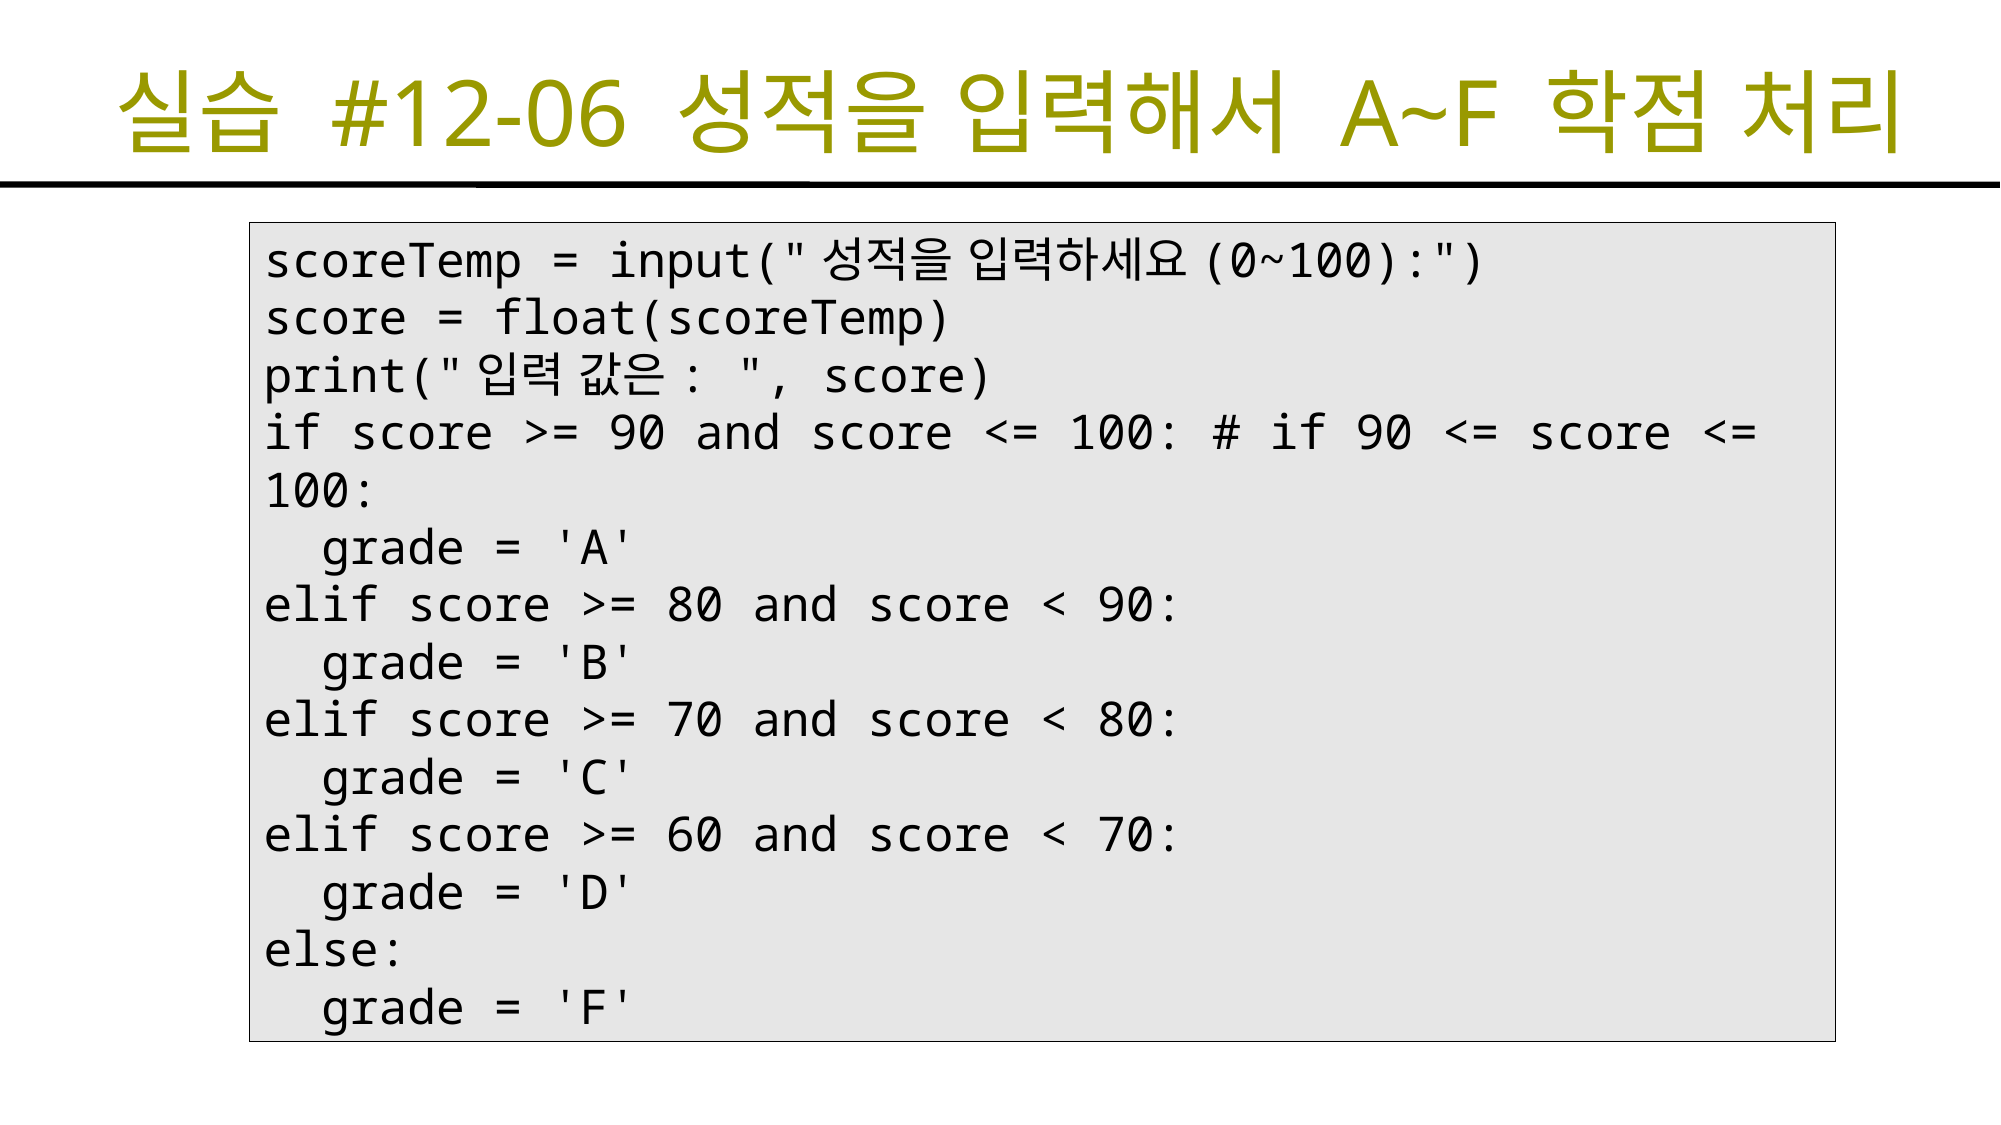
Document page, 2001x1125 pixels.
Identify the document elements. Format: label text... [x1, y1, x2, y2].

text_box scoreTemp = input("성적을 입력하세요(0~100):") score = float(scoreTemp) print("입력 값은: ", score) if score >= 90 and score <= 100: # if 90 <= score <= 100: grade = 'A' elif score >= 80 and score < 90: grade = 'B' elif score >= 70 and score < 80: grade = 'C' elif score >= 60 and score < 70: grade = 'D' else: grade = 'F' [249, 221, 1836, 1042]
title 실습 #12-06 성적을 입력해서 A~F 학점 처리 [99, 45, 1988, 173]
